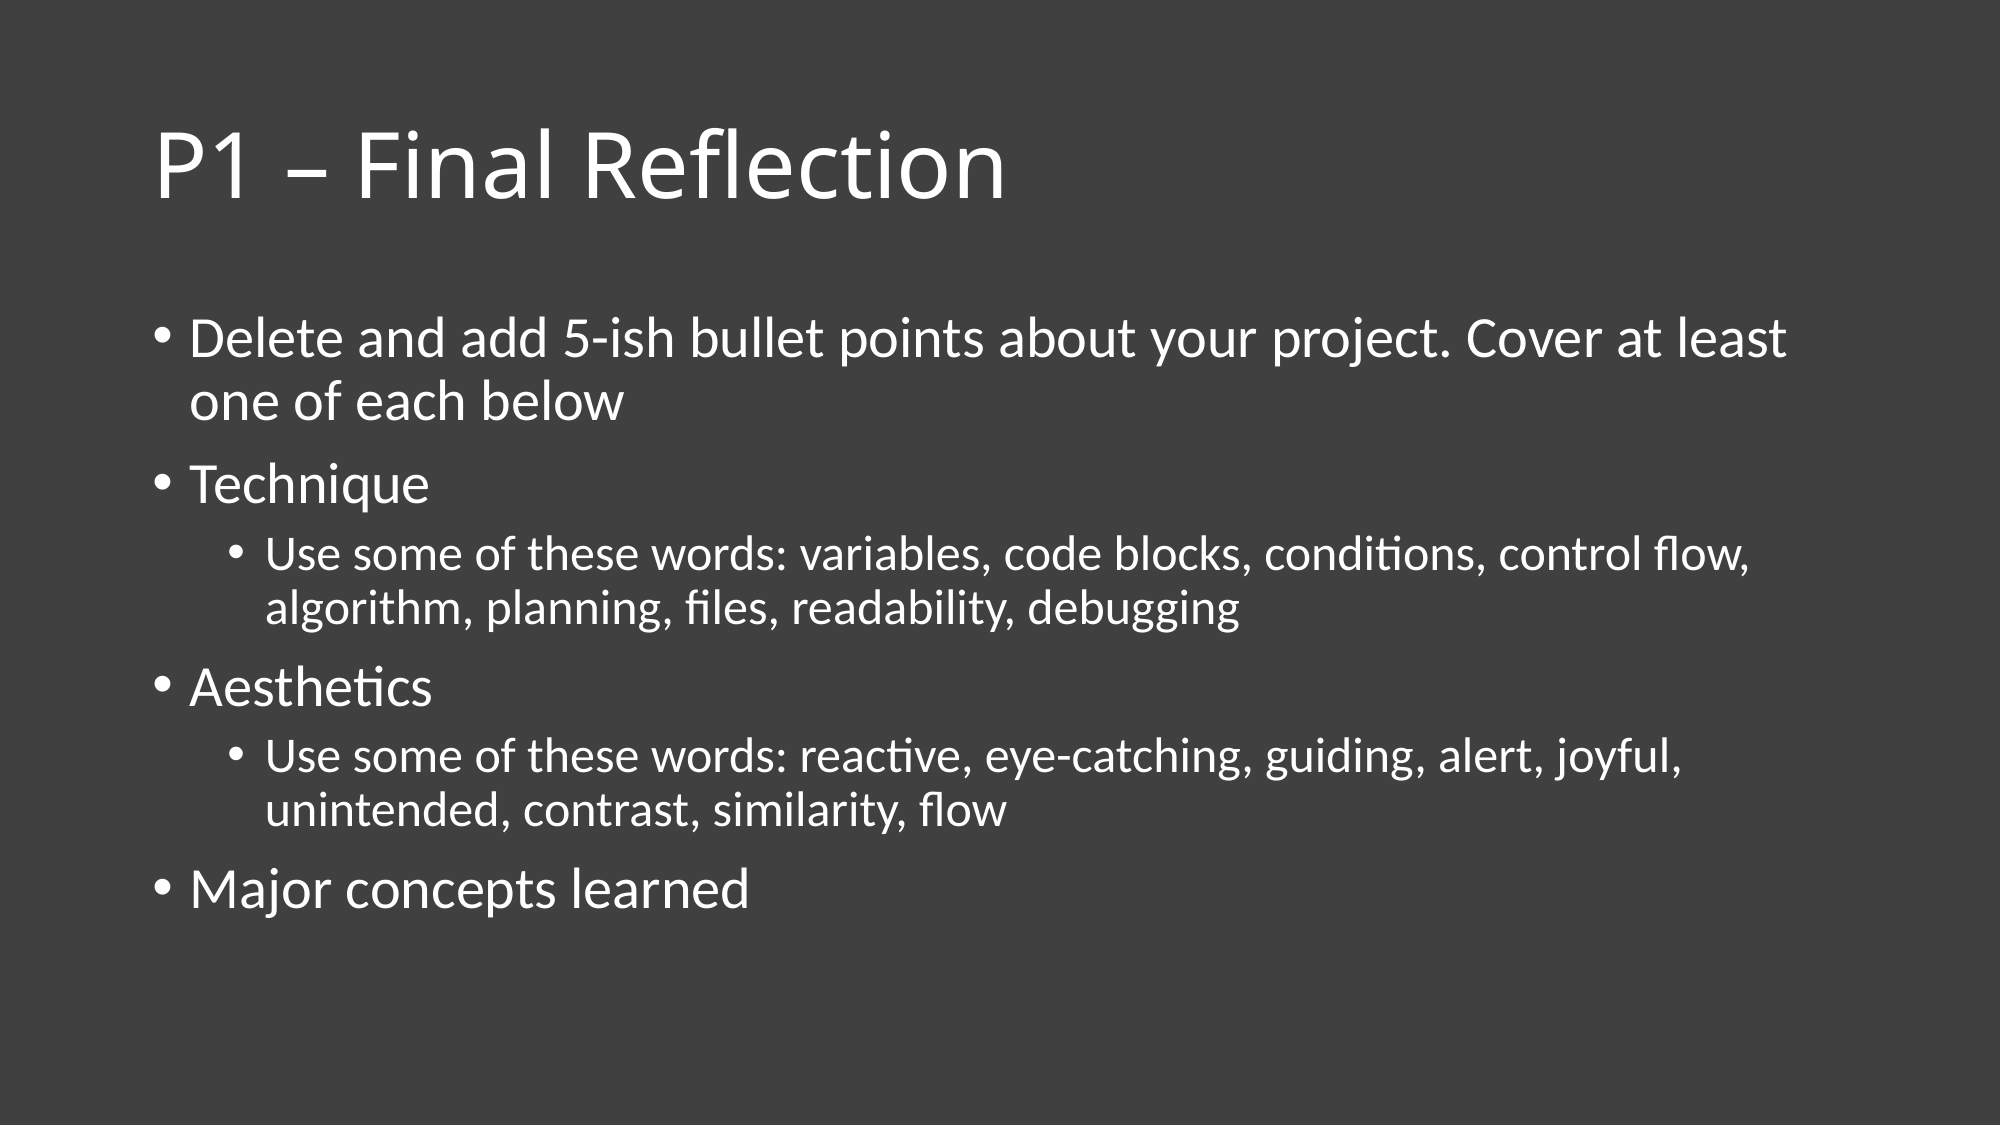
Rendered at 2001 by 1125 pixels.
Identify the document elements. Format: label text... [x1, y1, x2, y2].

title P1 – Final Reflection [137, 59, 1863, 278]
list Delete and add 5-ish bullet points about your project. Cover at least one of each below Technique Use some of these words: variables, code blocks, conditions, control flow, algorithm, planning, files, readability, debugging Aesthetics Use some of these words: reactive, eye-catching, guiding, alert, joyful, unintended, contrast, similarity, flow Major concepts learned [137, 299, 1863, 1014]
